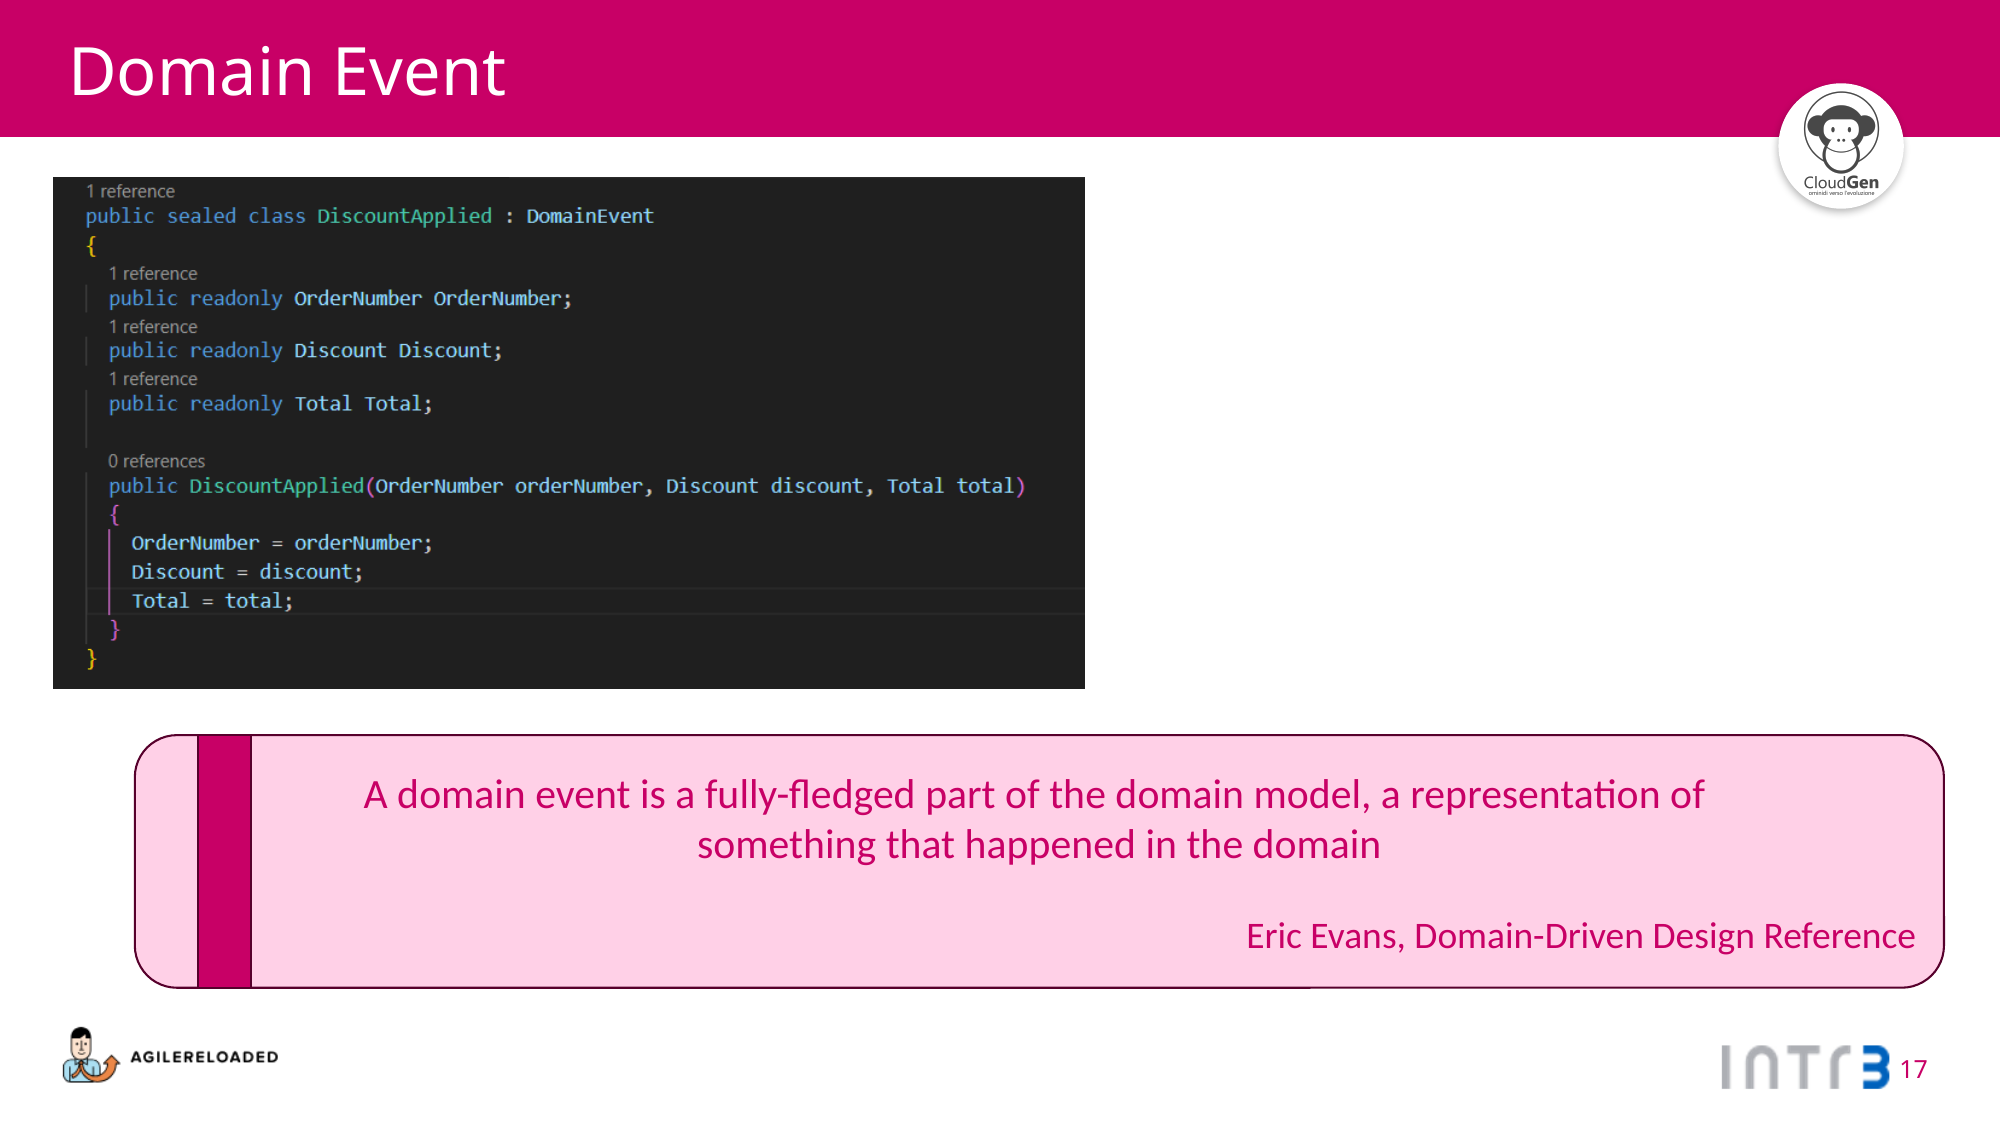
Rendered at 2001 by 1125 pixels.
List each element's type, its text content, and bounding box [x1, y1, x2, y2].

text_box A domain event is a fully-fledged part of the domain model, a representation of something that happened in the domain Eric Evans, Domain-Driven Design Reference [252, 734, 1946, 989]
picture [53, 1017, 288, 1089]
picture [1785, 86, 1897, 197]
title Domain Event [53, 22, 1863, 126]
picture [1712, 1034, 1897, 1098]
text_box [197, 734, 252, 989]
text_box A domain event is a fully-fledged part of the domain model, a representation of something that happened in the domain Eric Evans, Domain-Driven Design Reference [133, 734, 197, 989]
picture [53, 177, 1085, 689]
